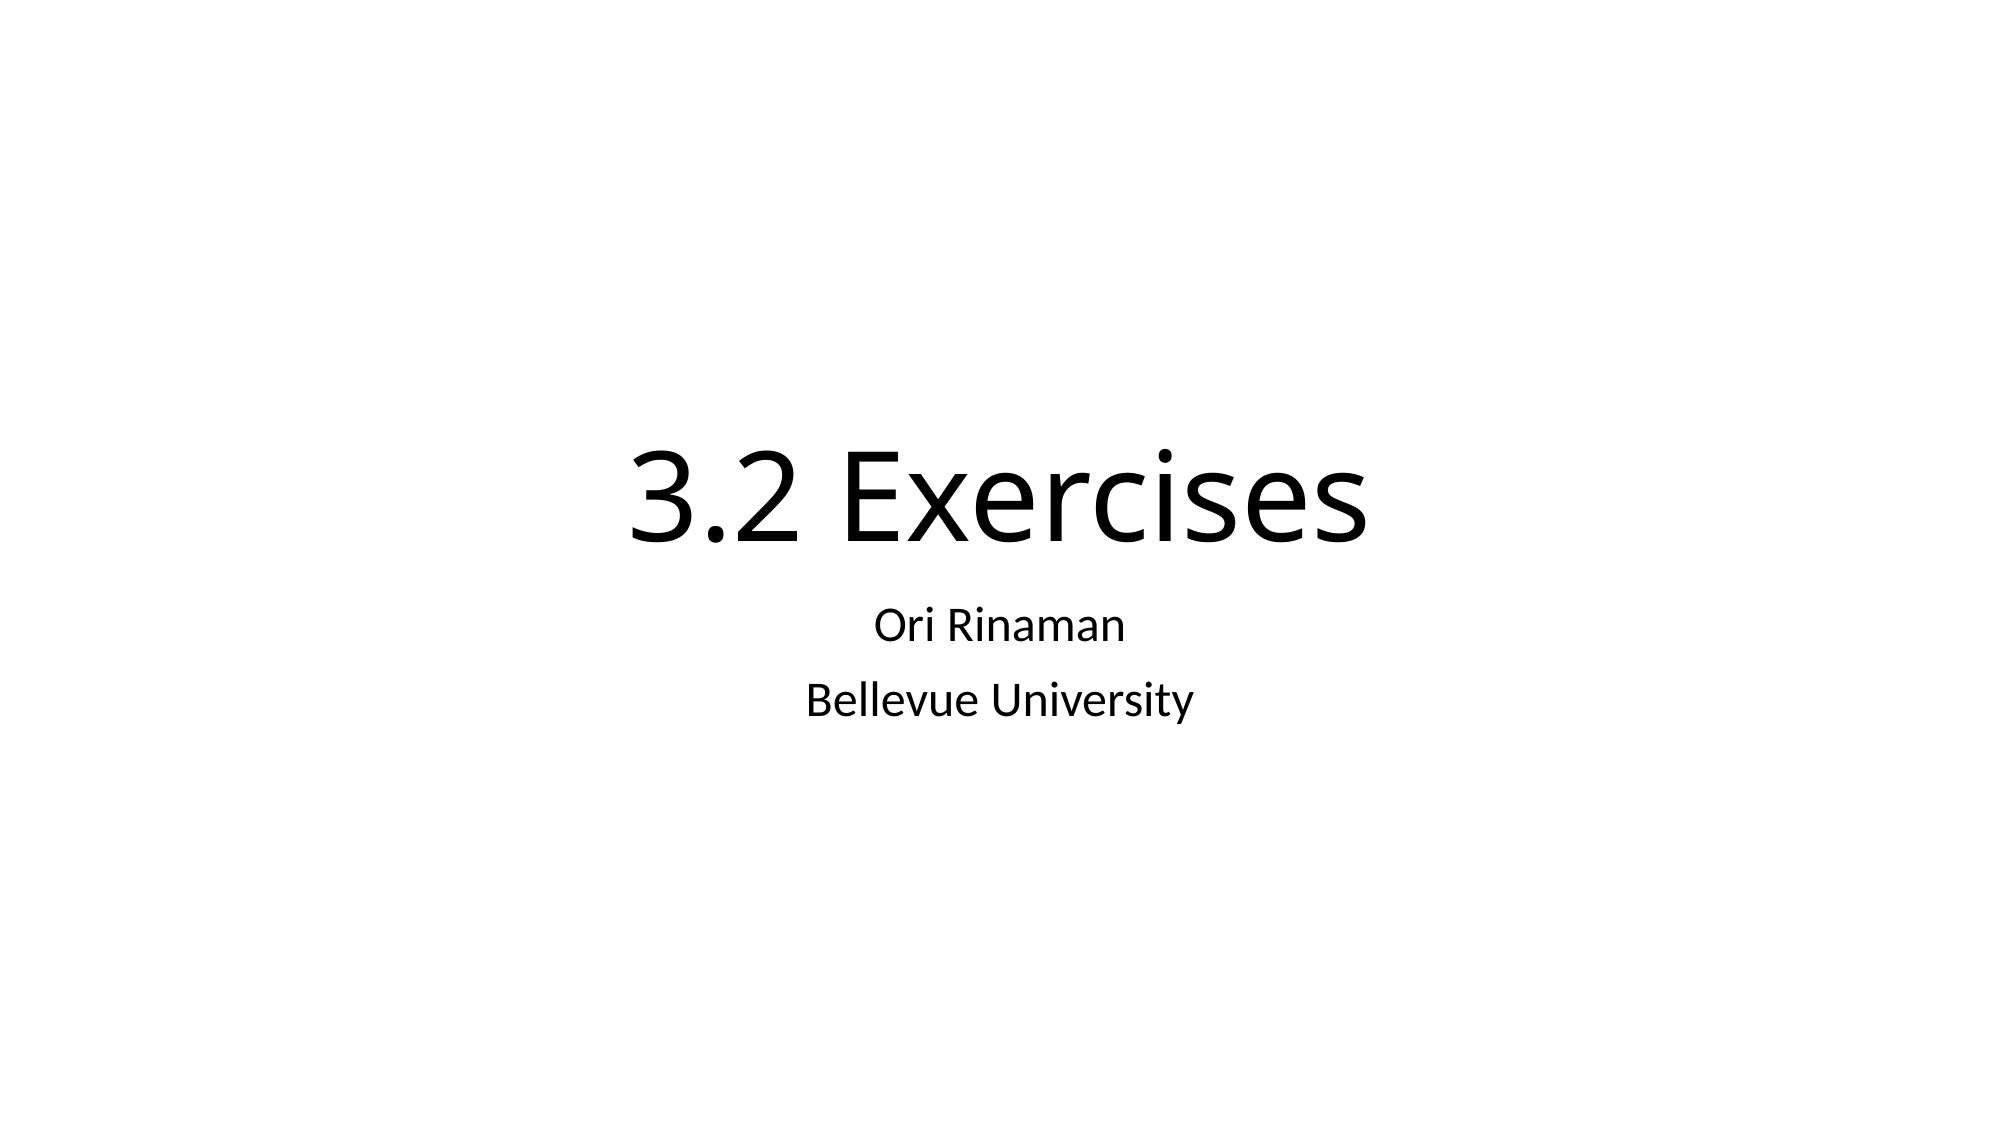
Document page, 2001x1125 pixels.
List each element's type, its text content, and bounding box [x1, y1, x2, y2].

subtitle Ori Rinaman Bellevue University [249, 590, 1750, 863]
title 3.2 Exercises [249, 184, 1750, 576]
